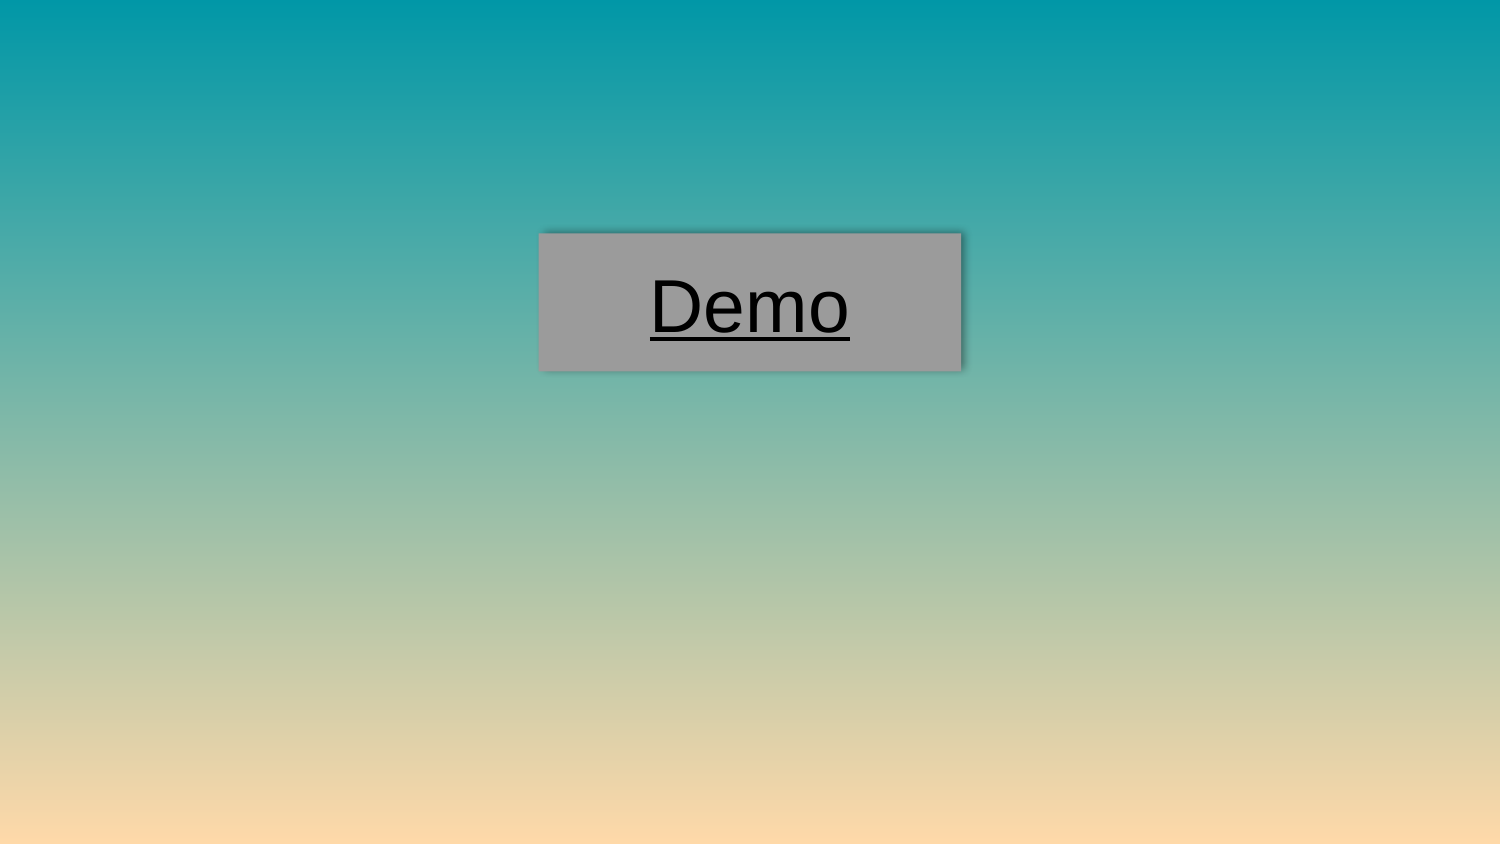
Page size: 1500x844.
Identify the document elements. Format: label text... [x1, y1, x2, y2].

title Demo [538, 233, 962, 372]
